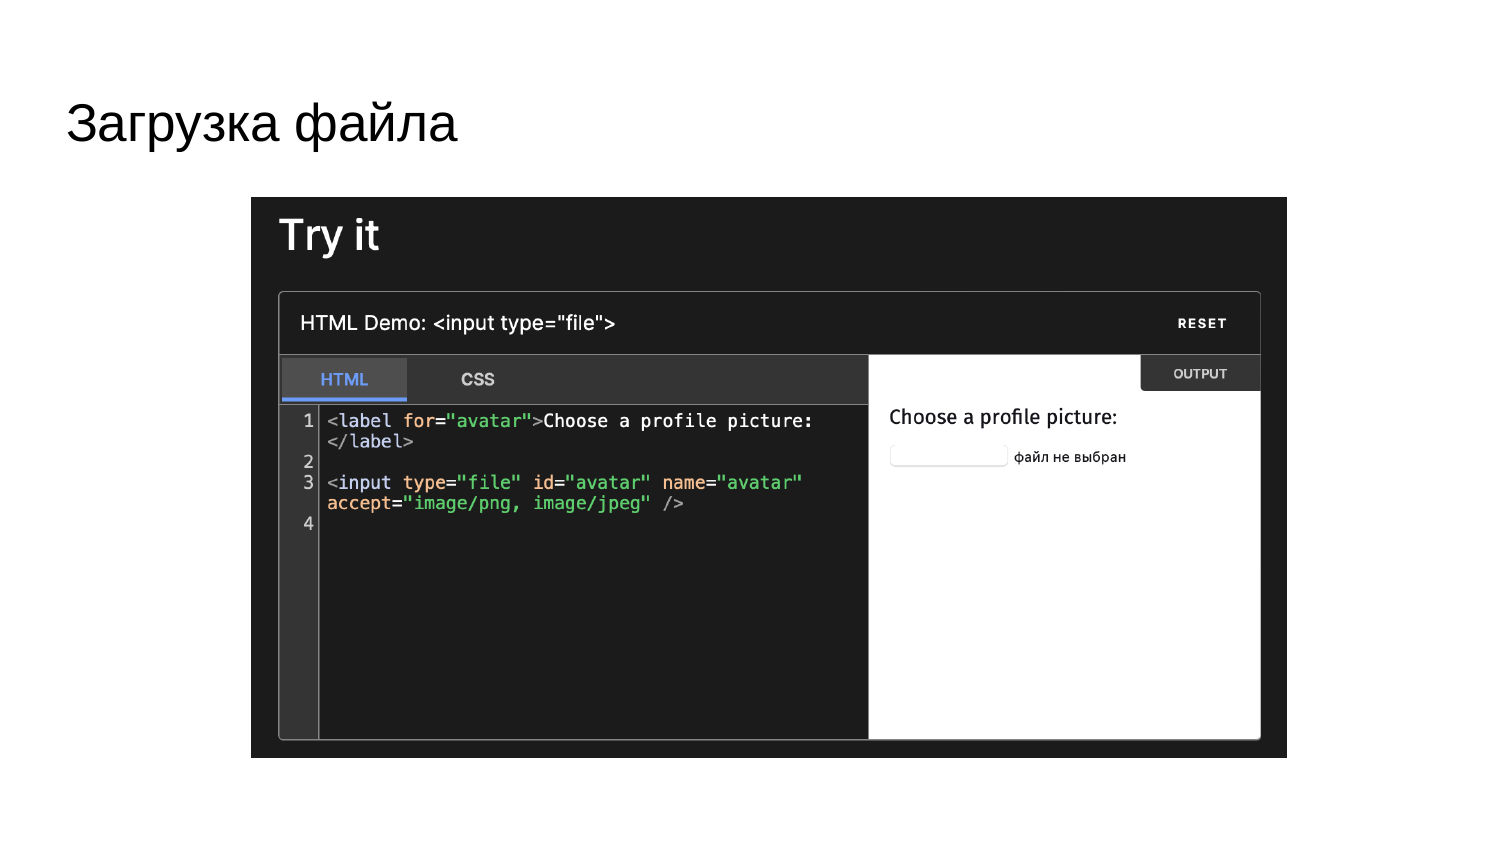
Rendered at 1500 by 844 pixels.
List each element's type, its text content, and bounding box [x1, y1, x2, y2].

title Загрузка файла [51, 72, 1449, 167]
picture [251, 197, 1287, 758]
